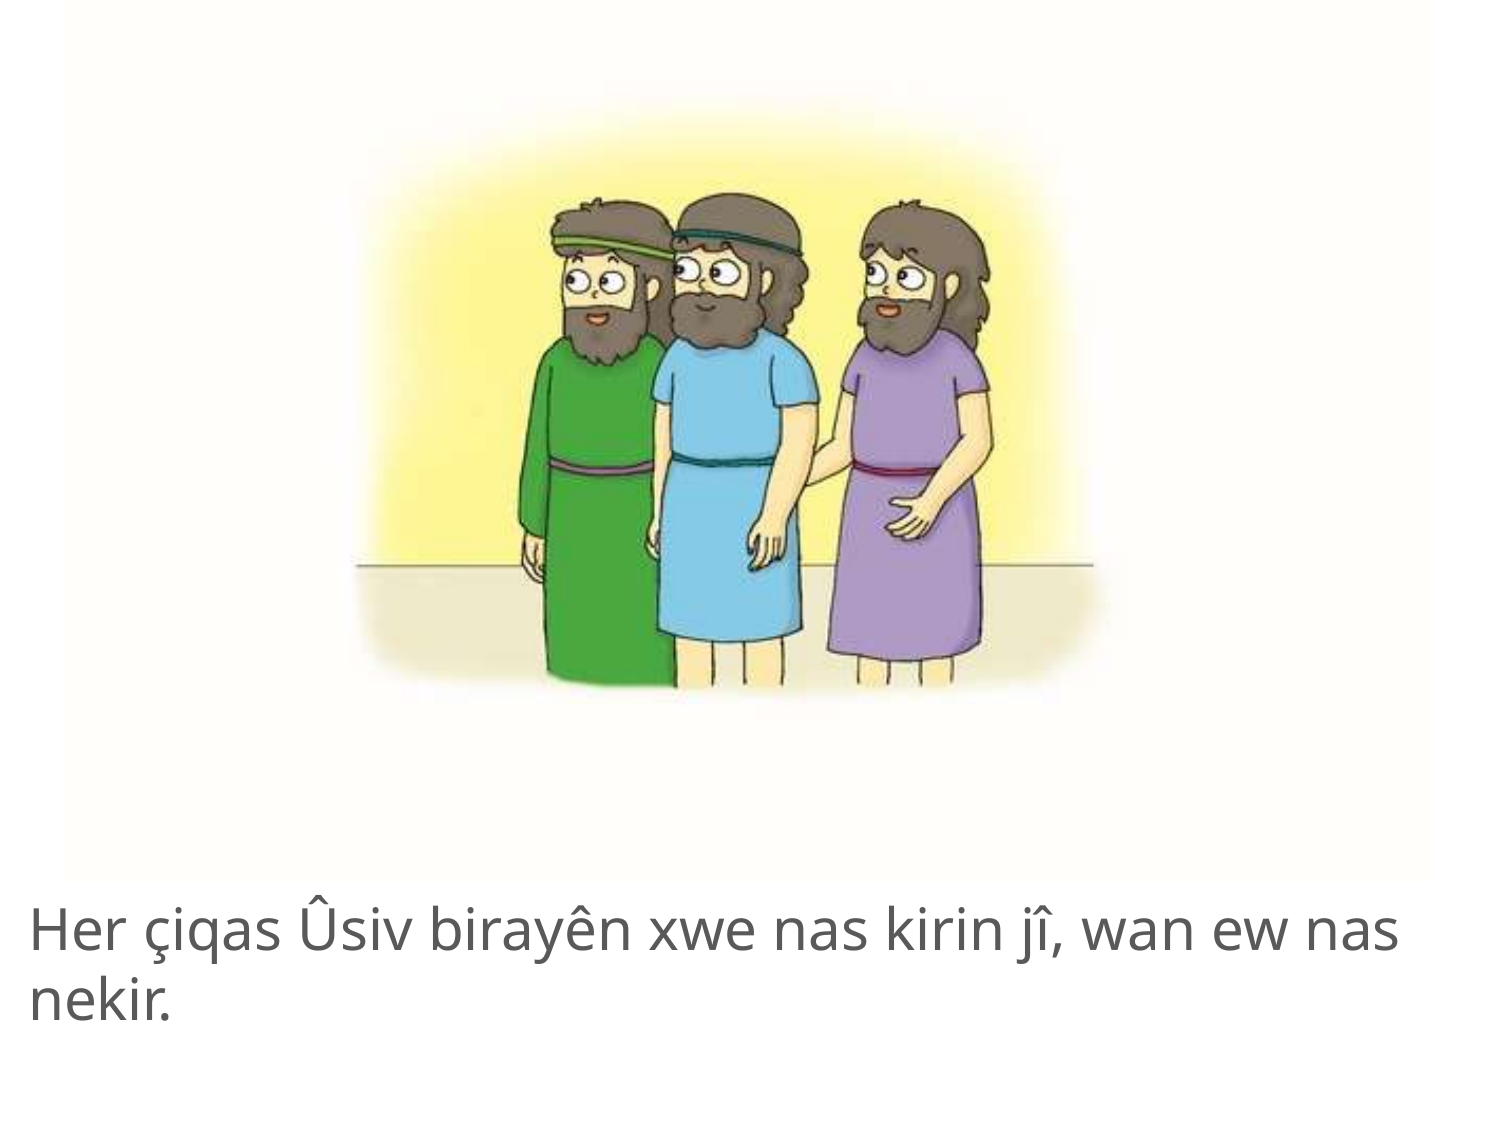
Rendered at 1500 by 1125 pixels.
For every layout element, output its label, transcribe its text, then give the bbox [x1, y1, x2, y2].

text_box Her çiqas Ûsiv birayên xwe nas kirin jî, wan ew nas nekir. [13, 884, 1499, 1040]
picture [64, 0, 1436, 882]
